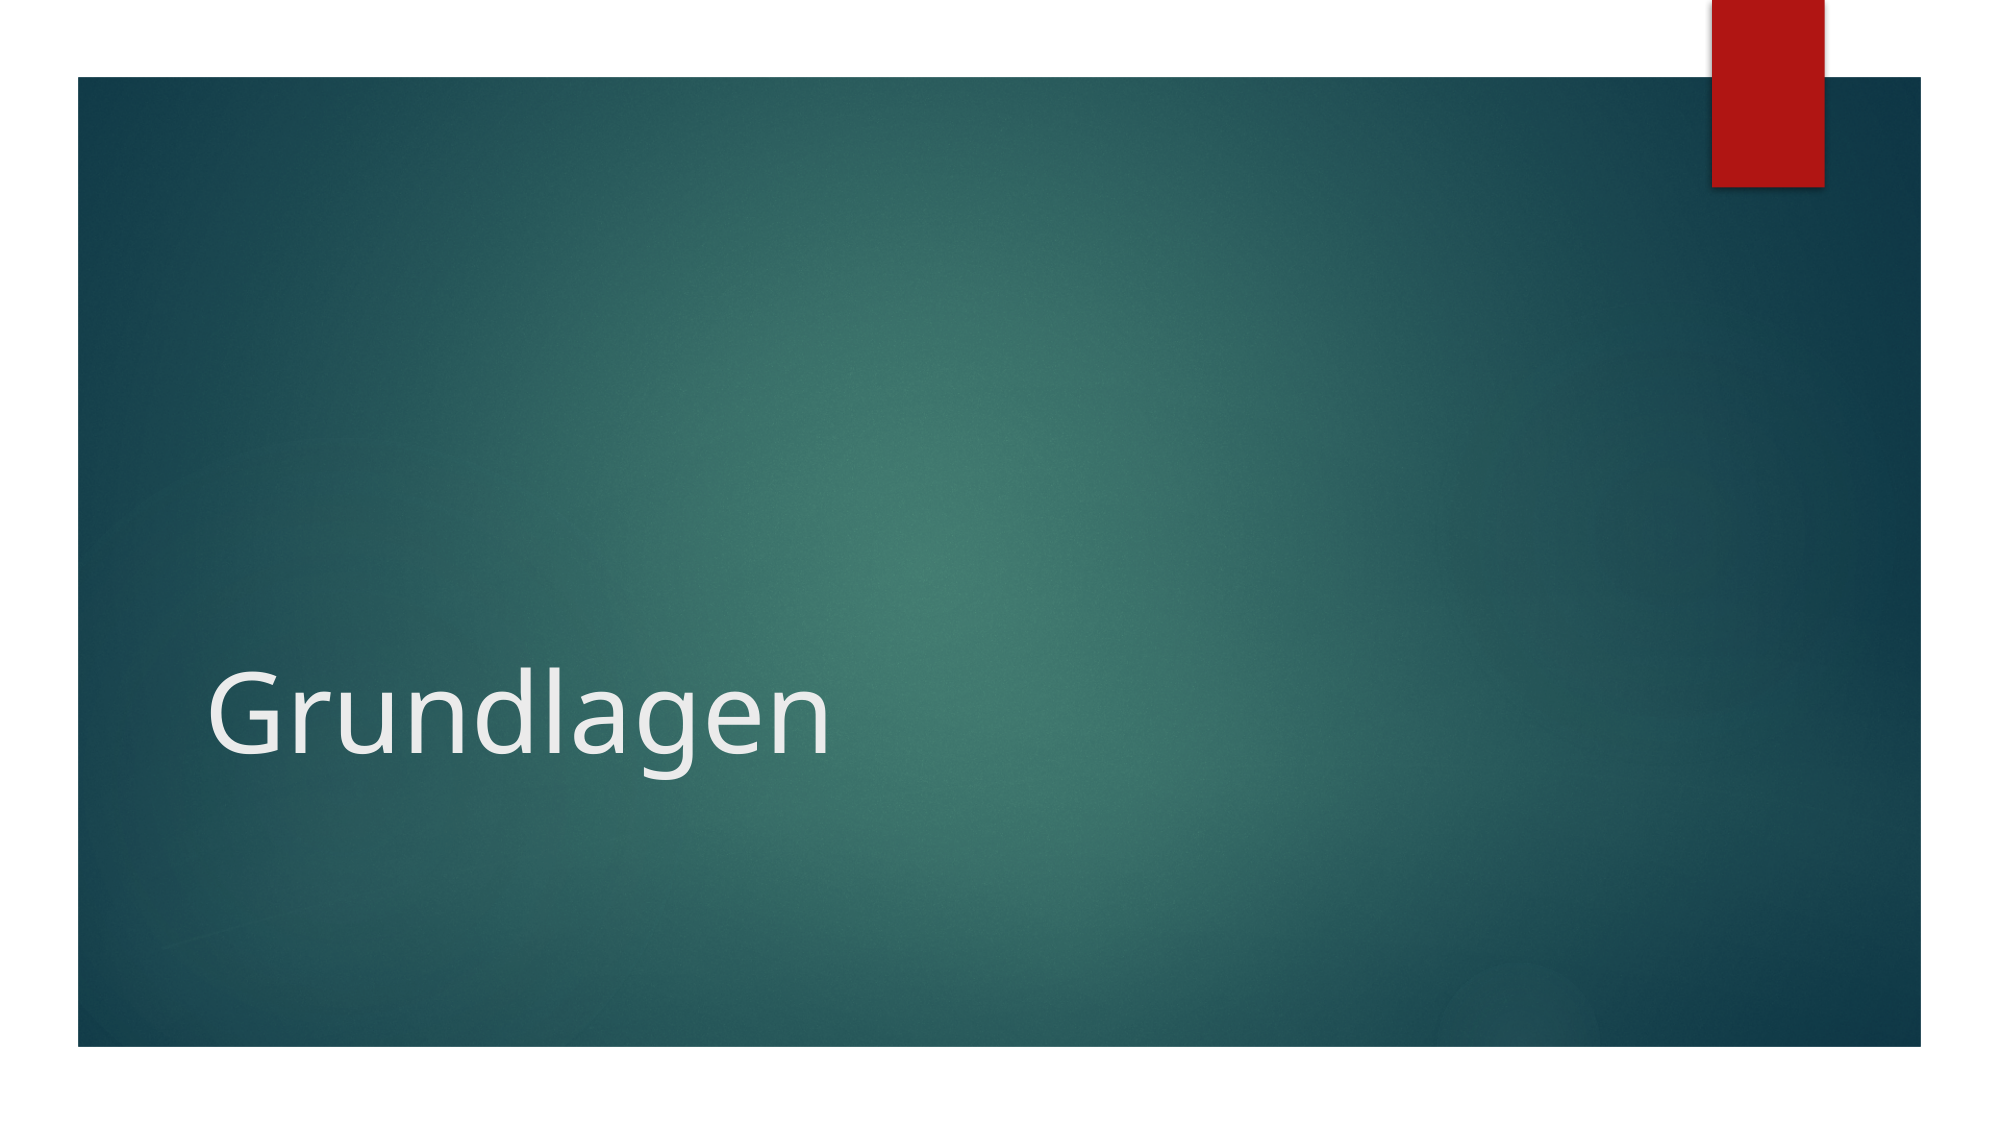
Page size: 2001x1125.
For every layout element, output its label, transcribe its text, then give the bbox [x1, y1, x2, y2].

title Grundlagen [189, 344, 1638, 784]
